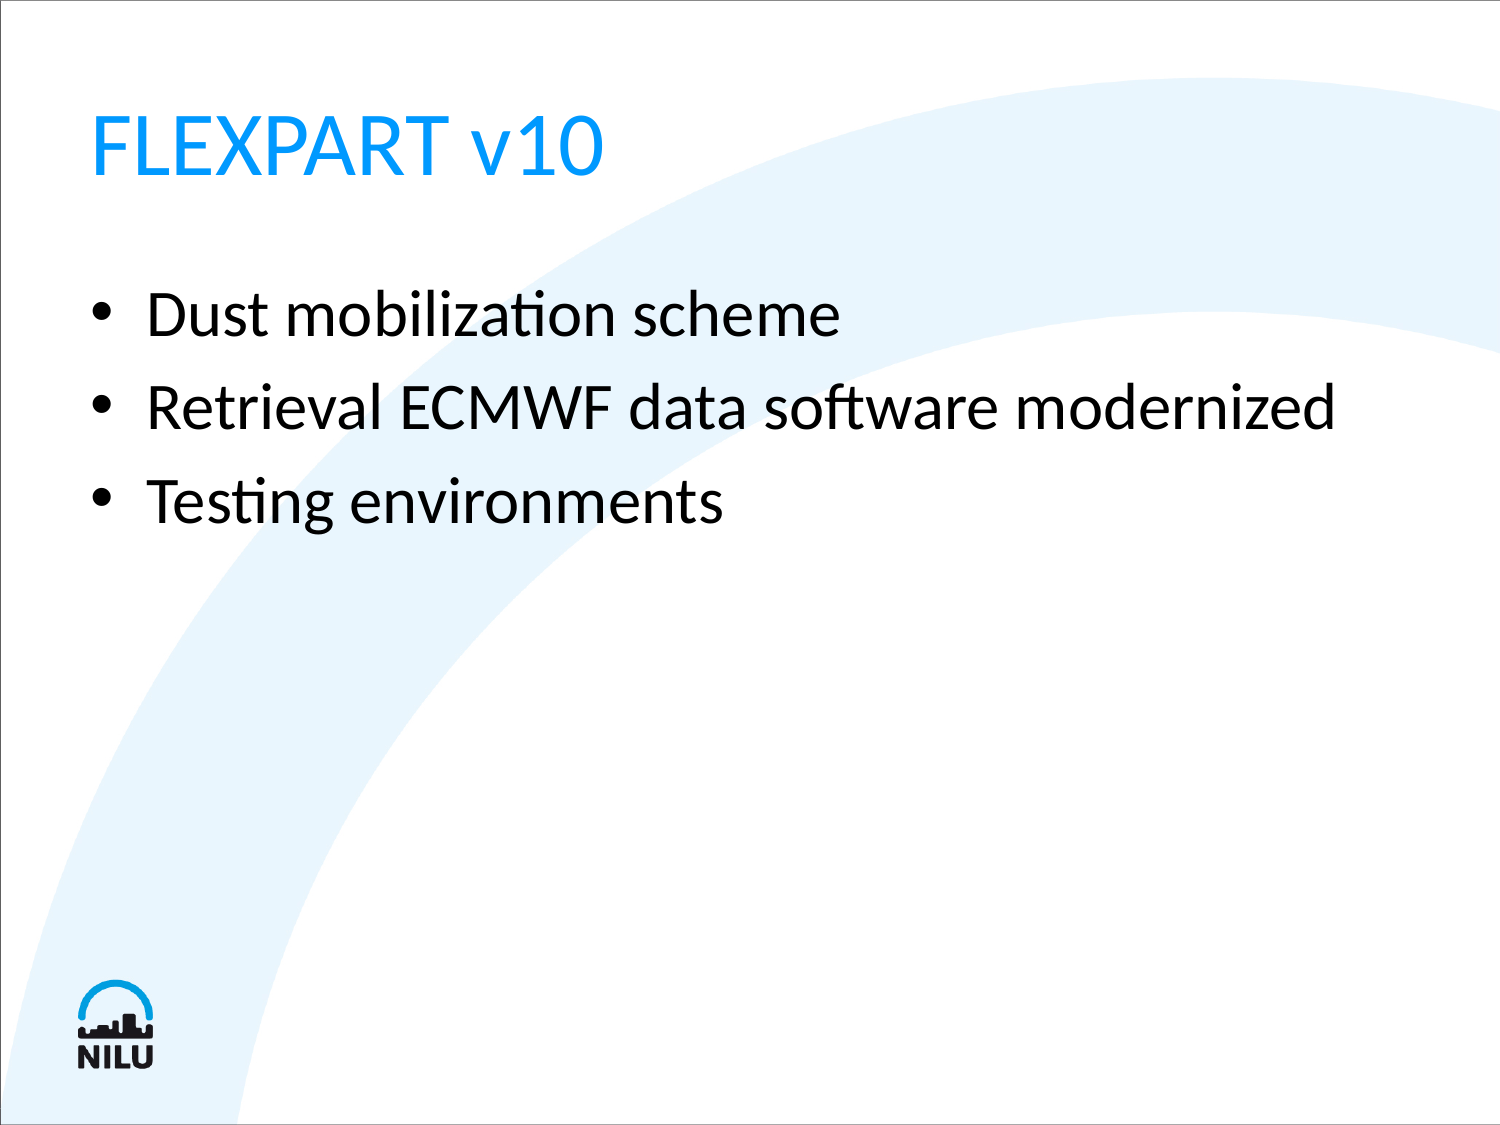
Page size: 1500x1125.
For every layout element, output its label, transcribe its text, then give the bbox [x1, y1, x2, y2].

list Dust mobilization scheme Retrieval ECMWF data software modernized Testing environments [75, 262, 1425, 1088]
title FLEXPART v10 [75, 45, 1425, 233]
picture [0, 0, 1500, 1125]
